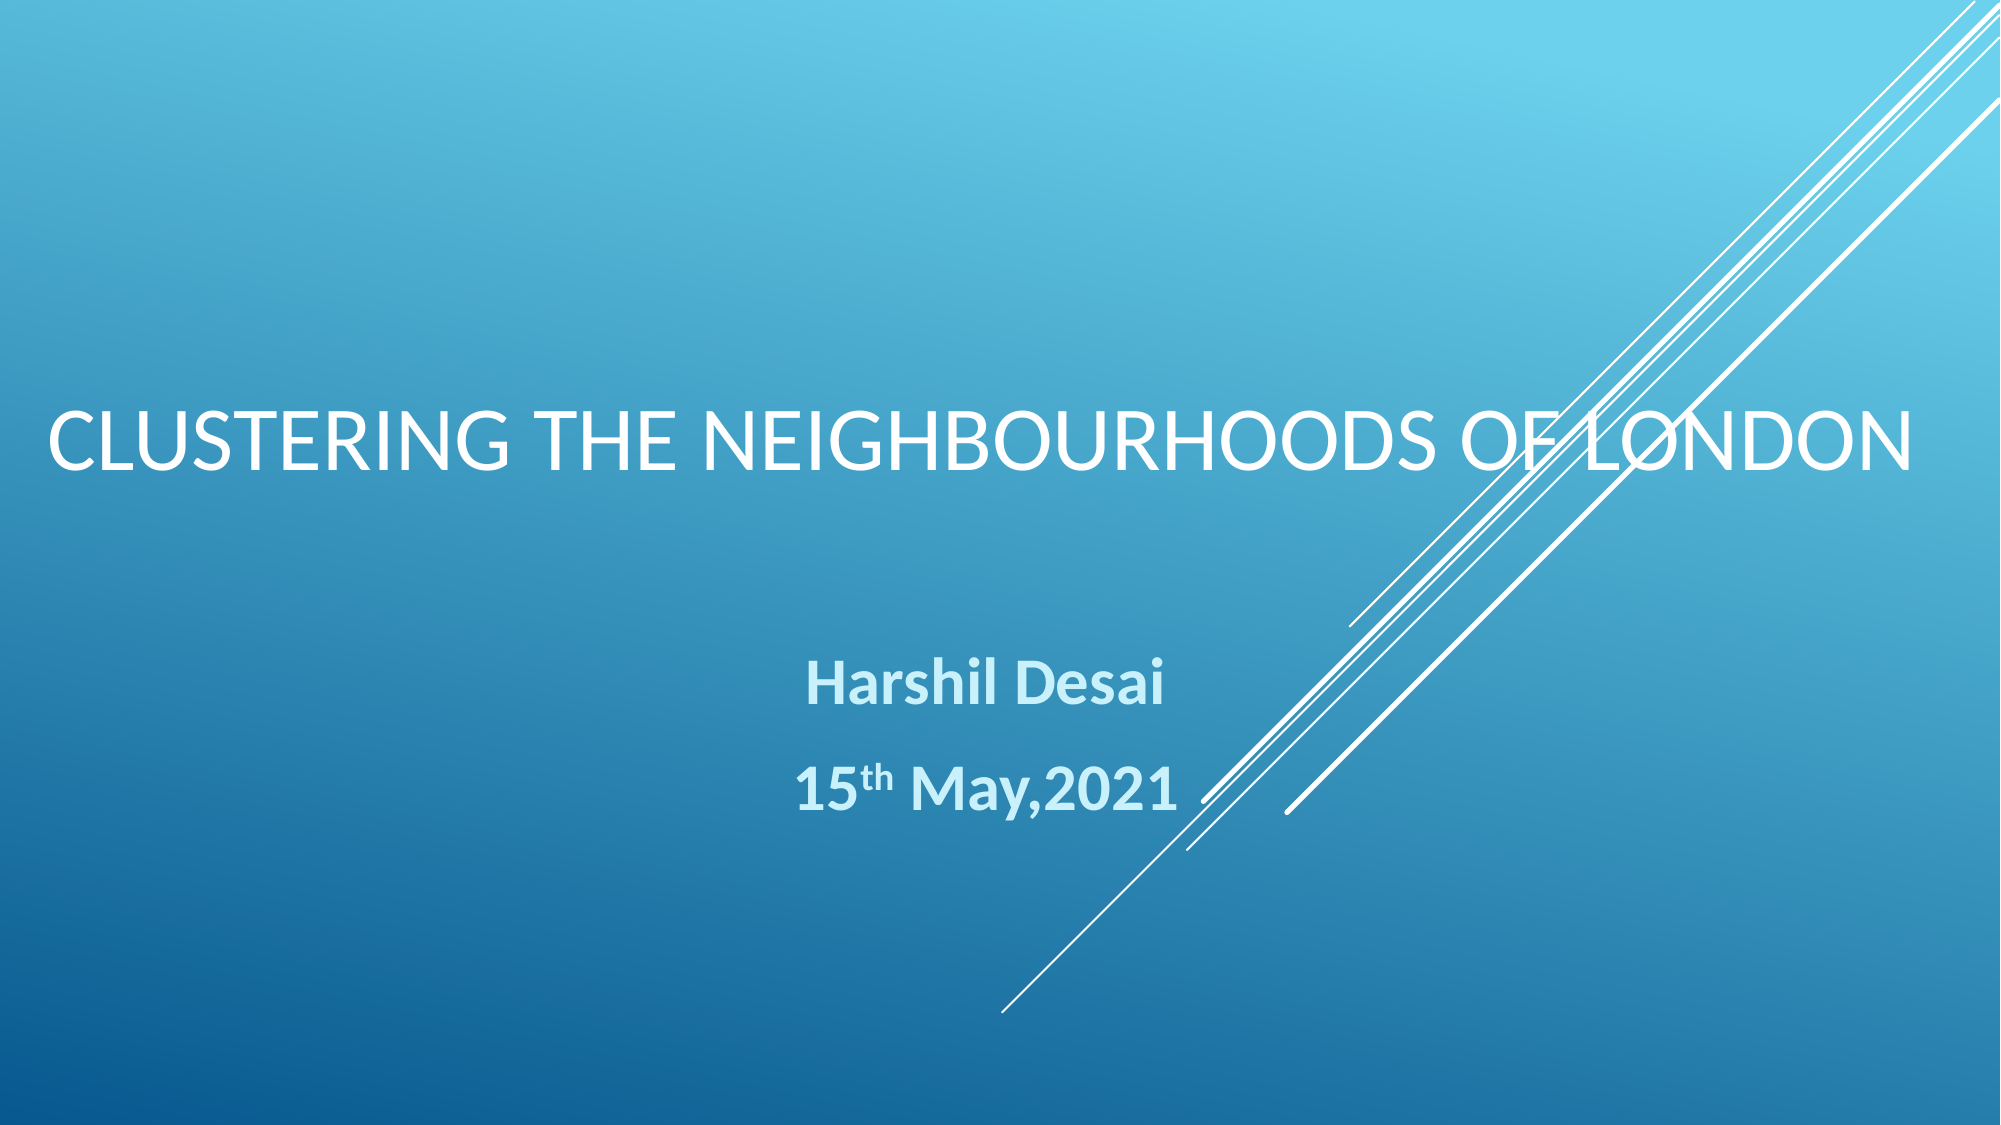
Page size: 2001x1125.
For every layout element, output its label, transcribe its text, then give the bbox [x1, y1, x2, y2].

subtitle Harshil Desai 15th May,2021 [112, 630, 1860, 950]
title Clustering the neighbourhoods of London [32, 118, 1968, 607]
